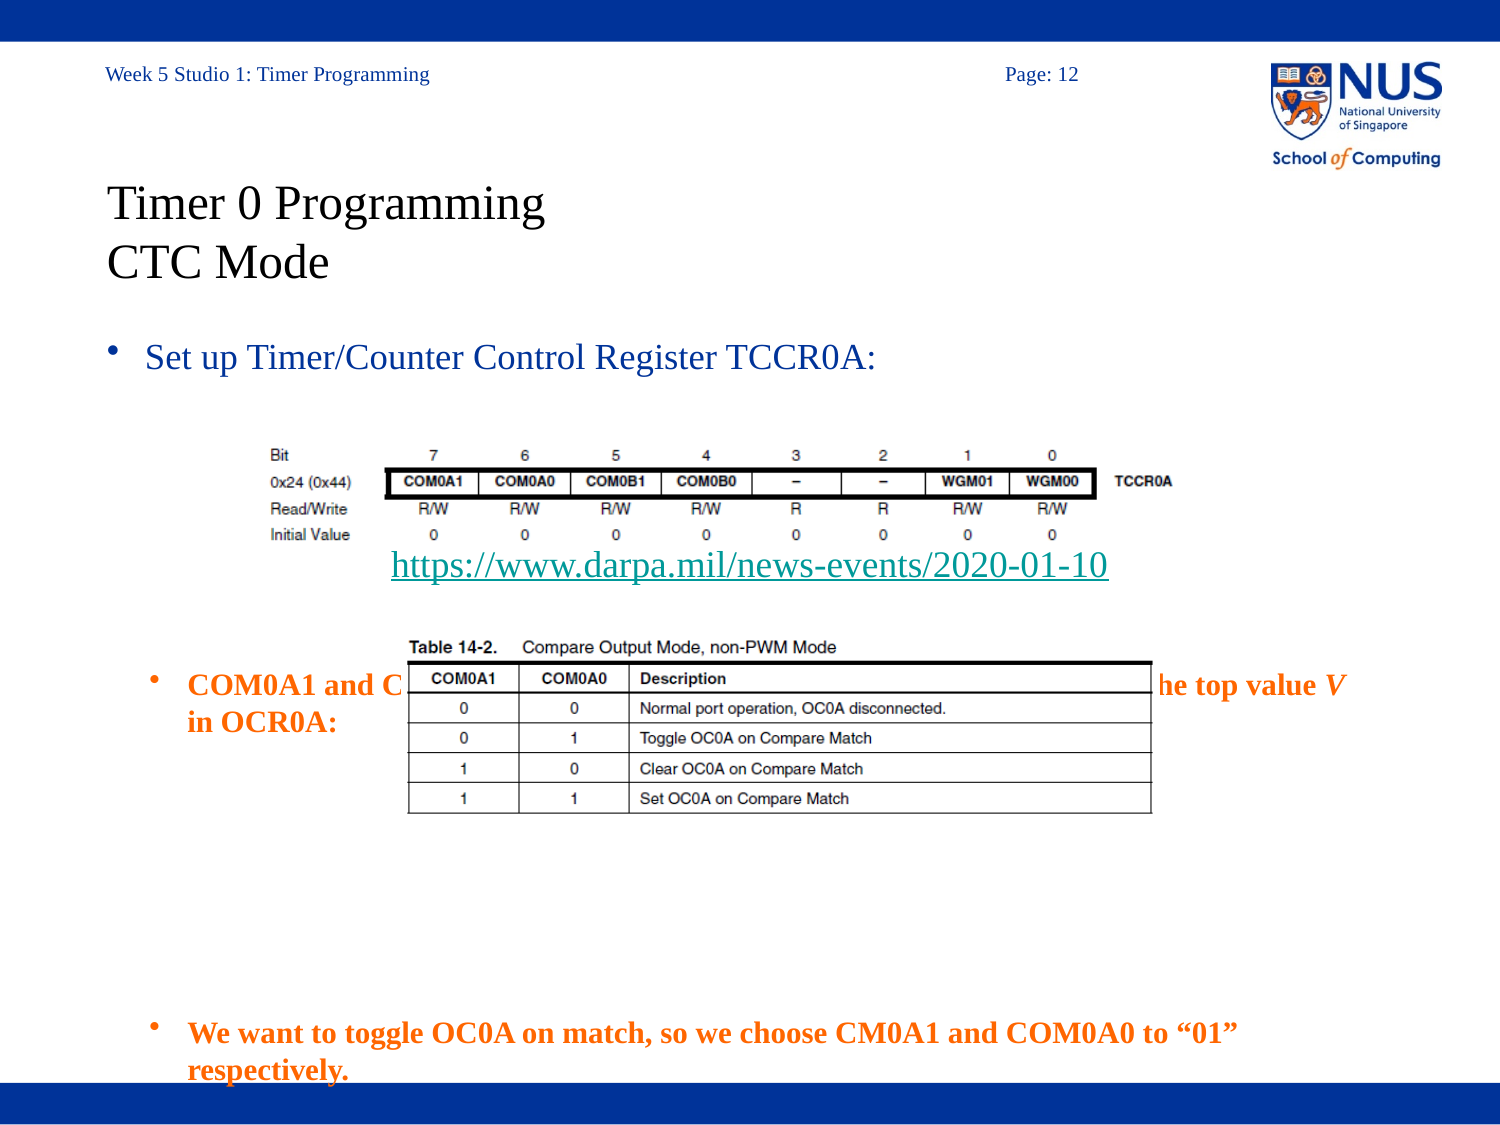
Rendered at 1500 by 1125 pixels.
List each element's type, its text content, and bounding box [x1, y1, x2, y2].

text_box https://www.darpa.mil/news-events/2020-01-10 [376, 555, 1124, 592]
title Timer 0 Programming CTC Mode [90, 135, 1160, 323]
picture [253, 434, 1201, 547]
picture [1271, 61, 1442, 171]
list Set up Timer/Counter Control Register TCCR0A: COM0A1 and COM0A0 control what to do with OC0A each time we hit the top value V in OCR0A: We want to toggle OC0A on match, so we choose CM0A1 and COM0A0 to “01” respectively. [90, 324, 1366, 1022]
picture [400, 630, 1160, 819]
